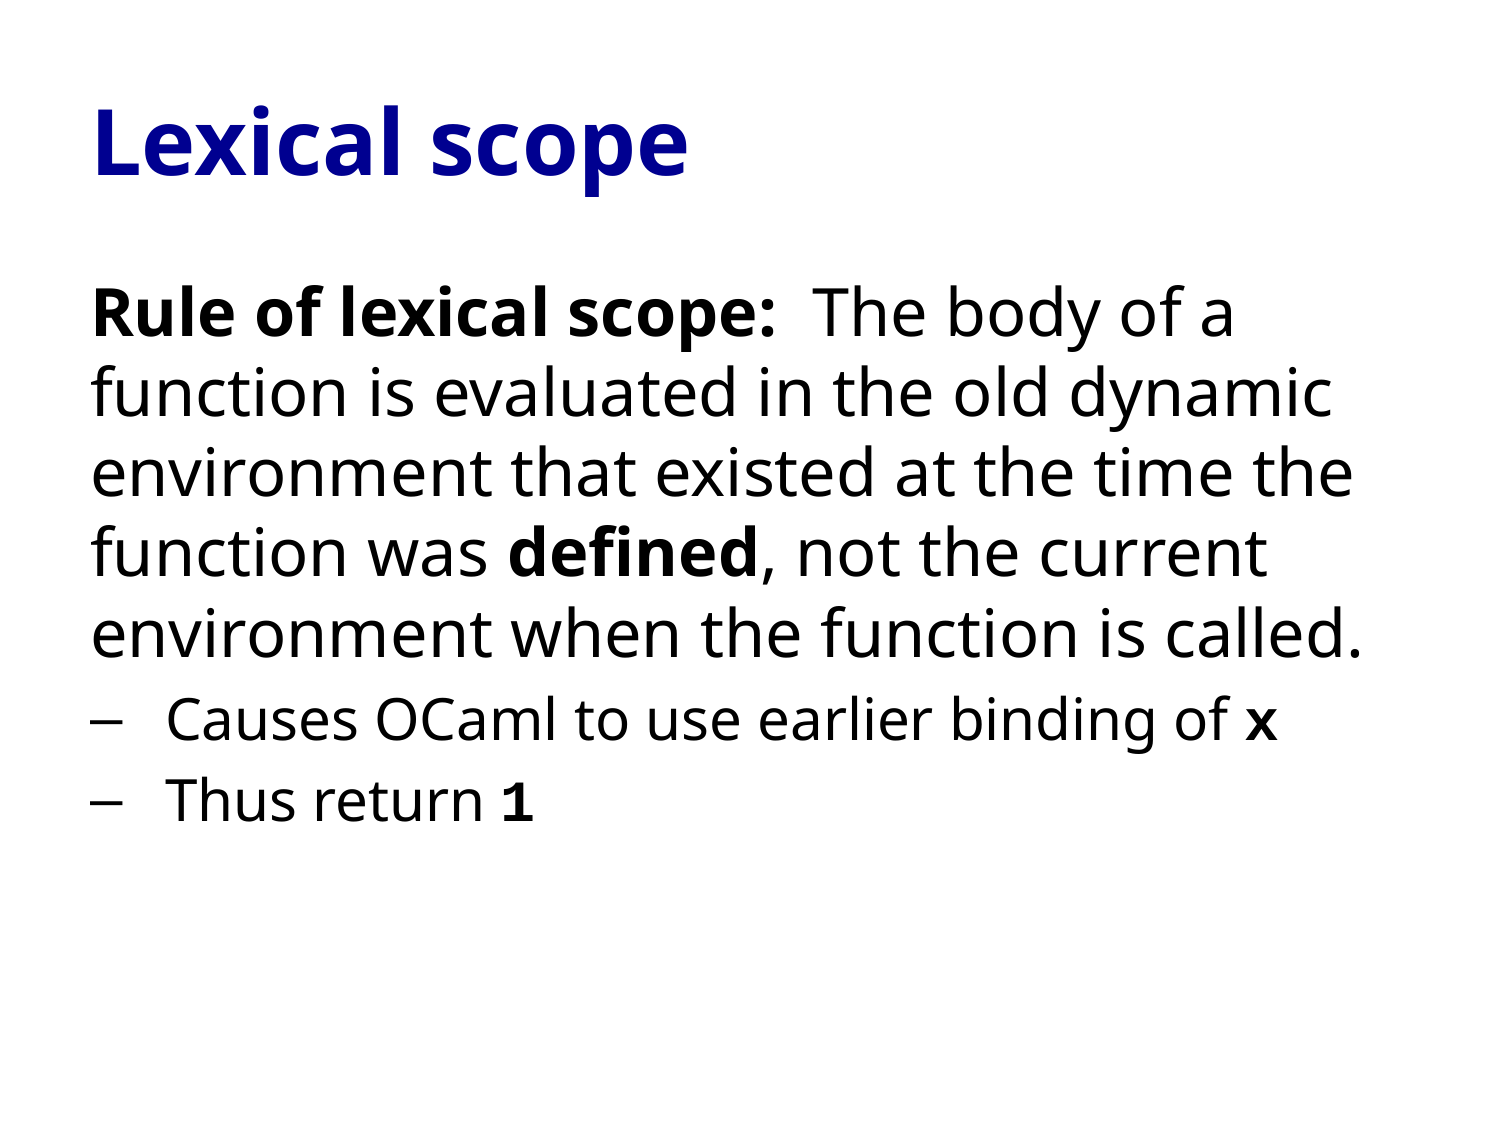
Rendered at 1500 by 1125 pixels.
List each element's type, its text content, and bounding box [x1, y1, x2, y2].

list Rule of lexical scope: The body of a function is evaluated in the old dynamic environment that existed at the time the function was defined, not the current environment when the function is called. Causes OCaml to use earlier binding of x Thus return 1 [75, 262, 1425, 1005]
title Lexical scope [75, 45, 1425, 233]
